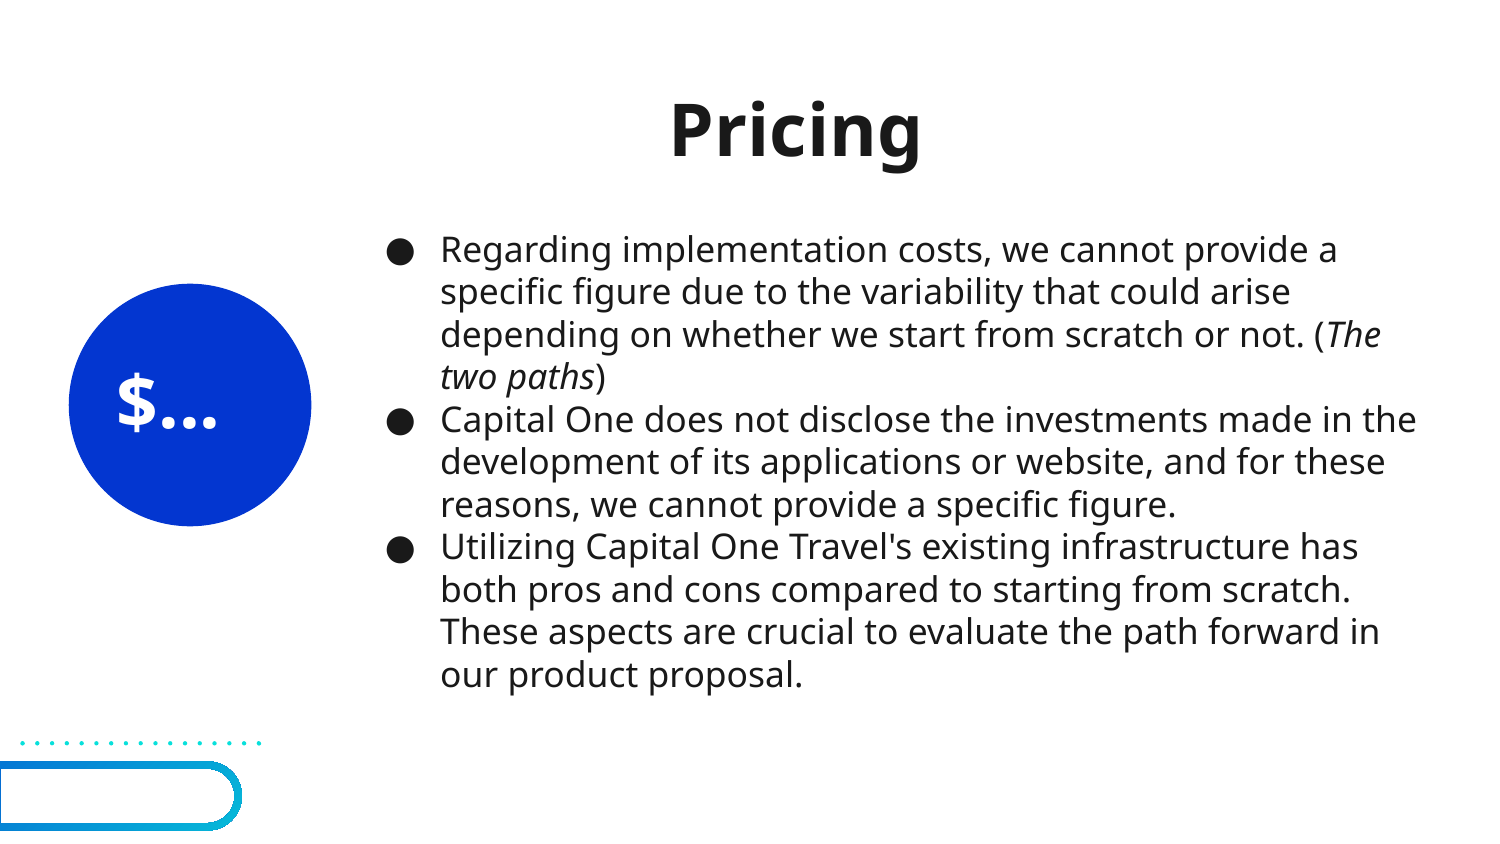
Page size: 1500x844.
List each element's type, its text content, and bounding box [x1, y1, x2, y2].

title $... [0, 340, 236, 443]
title Pricing [350, 68, 939, 163]
subtitle Regarding implementation costs, we cannot provide a specific figure due to the variability that could arise depending on whether we start from scratch or not. (The two paths) Capital One does not disclose the investments made in the development of its applications or website, and for these reasons, we cannot provide a specific figure. Utilizing Capital One Travel's existing infrastructure has both pros and cons compared to starting from scratch. These aspects are crucial to evaluate the path forward in our product proposal. [350, 211, 1445, 787]
text_box [74, 283, 312, 527]
